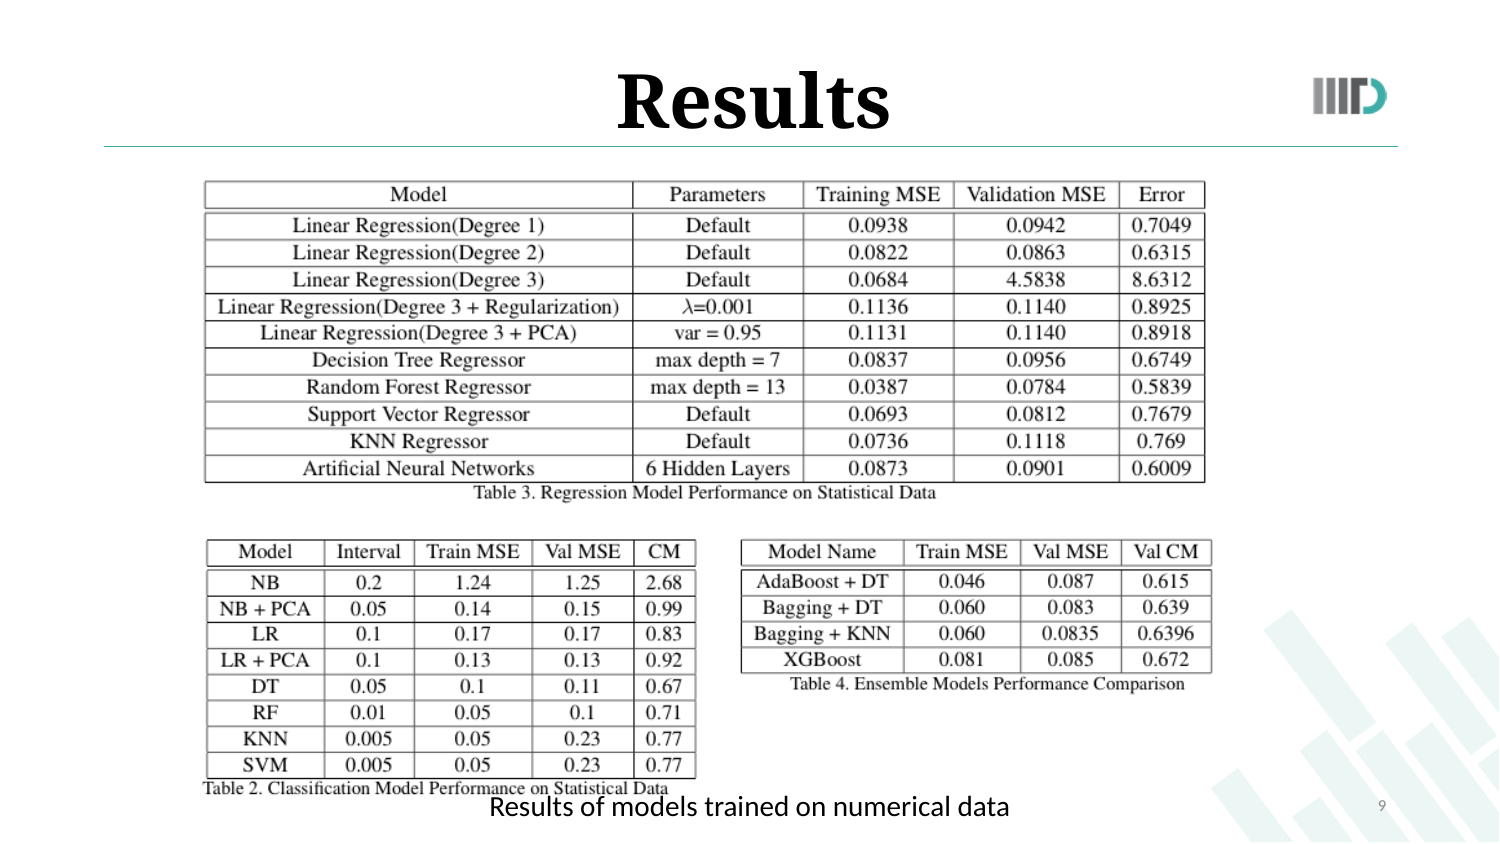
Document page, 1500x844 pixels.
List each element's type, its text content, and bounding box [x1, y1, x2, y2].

picture [195, 527, 707, 808]
picture [195, 169, 1221, 510]
slide_number ‹#› [1352, 782, 1398, 827]
text_box Results [107, 38, 1402, 132]
text_box Results of models trained on numerical data [148, 772, 1352, 837]
picture [730, 530, 1500, 844]
